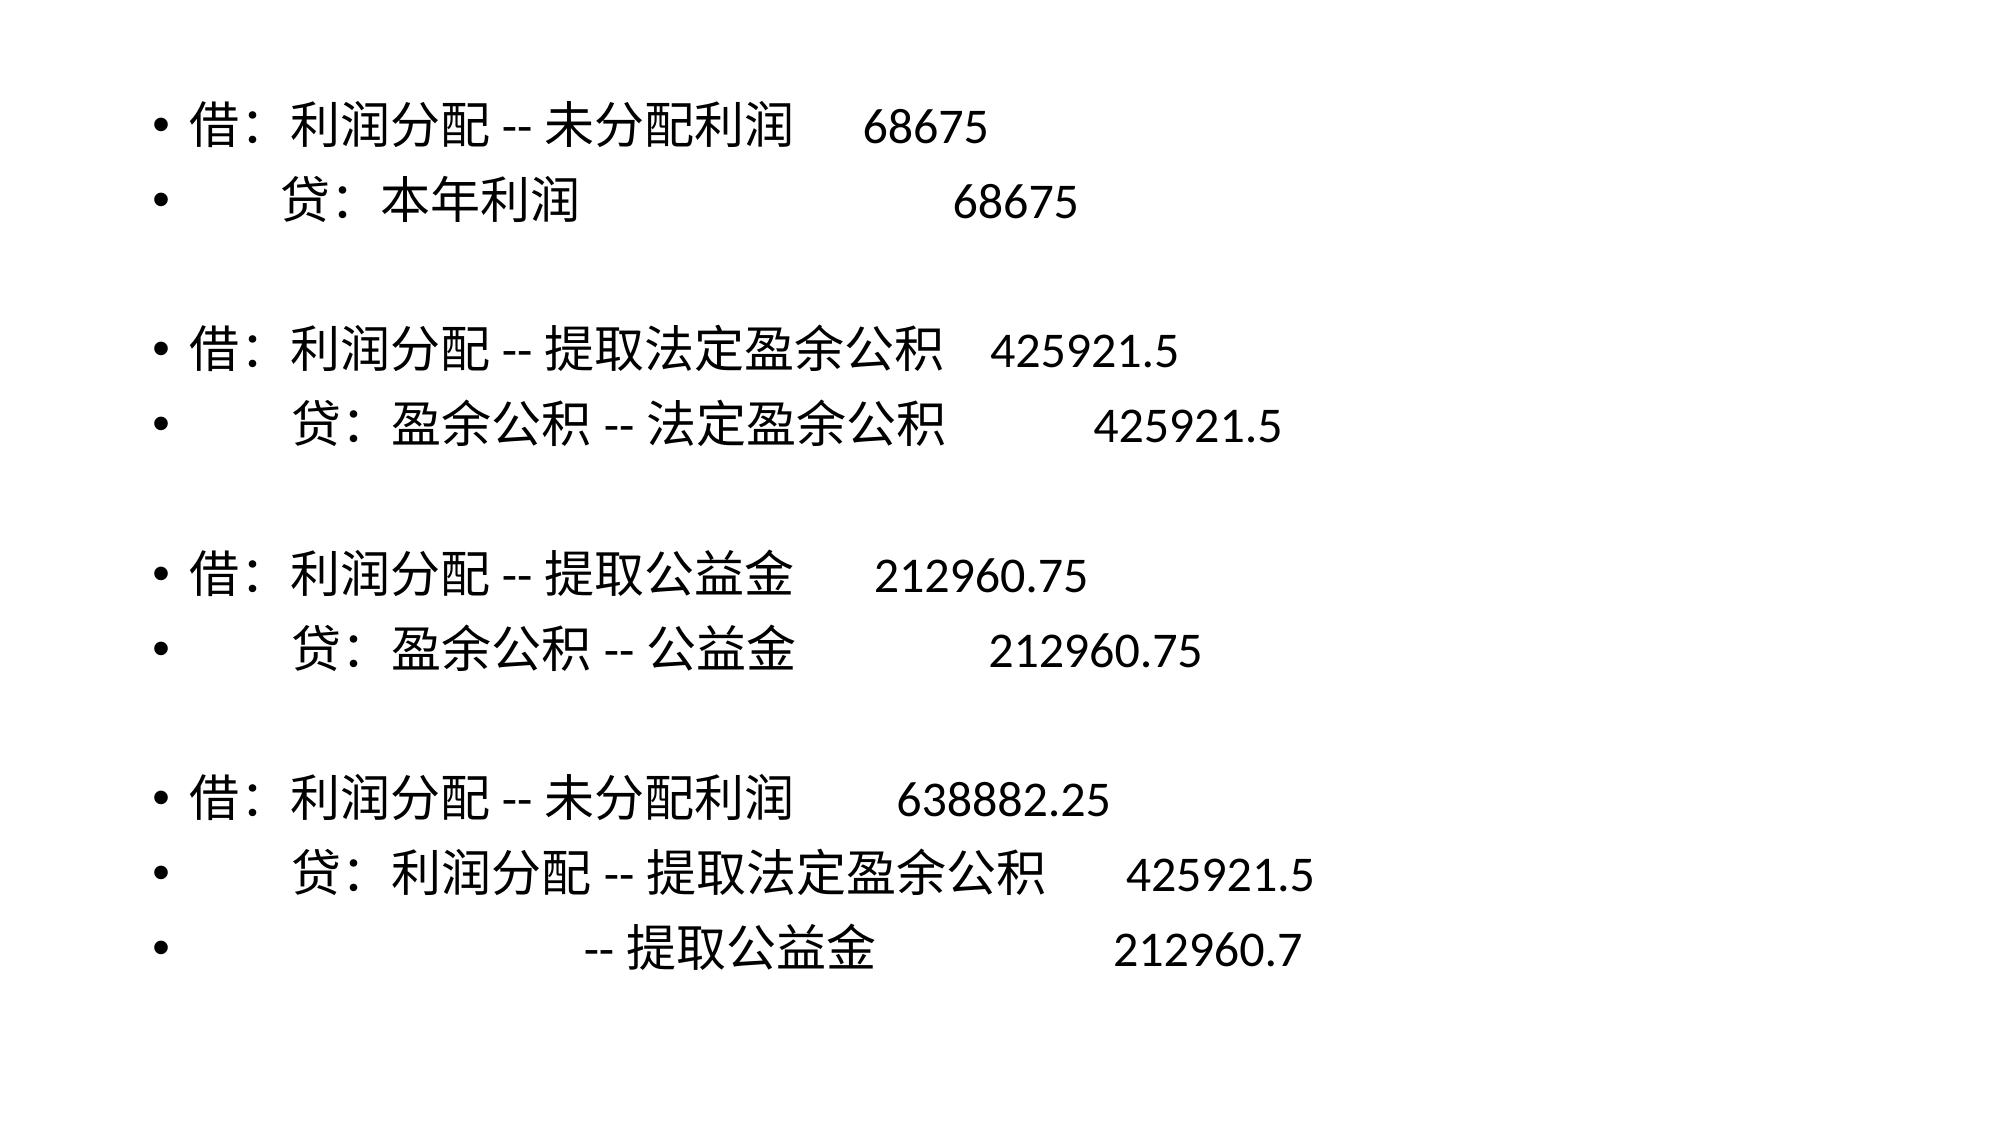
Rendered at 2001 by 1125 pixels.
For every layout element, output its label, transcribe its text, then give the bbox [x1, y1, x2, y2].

list 借：利润分配--未分配利润 68675 贷：本年利润 68675 借：利润分配--提取法定盈余公积 425921.5 贷：盈余公积--法定盈余公积 425921.5 借：利润分配--提取公益金 212960.75 贷：盈余公积--公益金 212960.75 借：利润分配--未分配利润 638882.25 贷：利润分配--提取法定盈余公积 425921.5 --提取公益金 212960.7 [137, 92, 1863, 1052]
